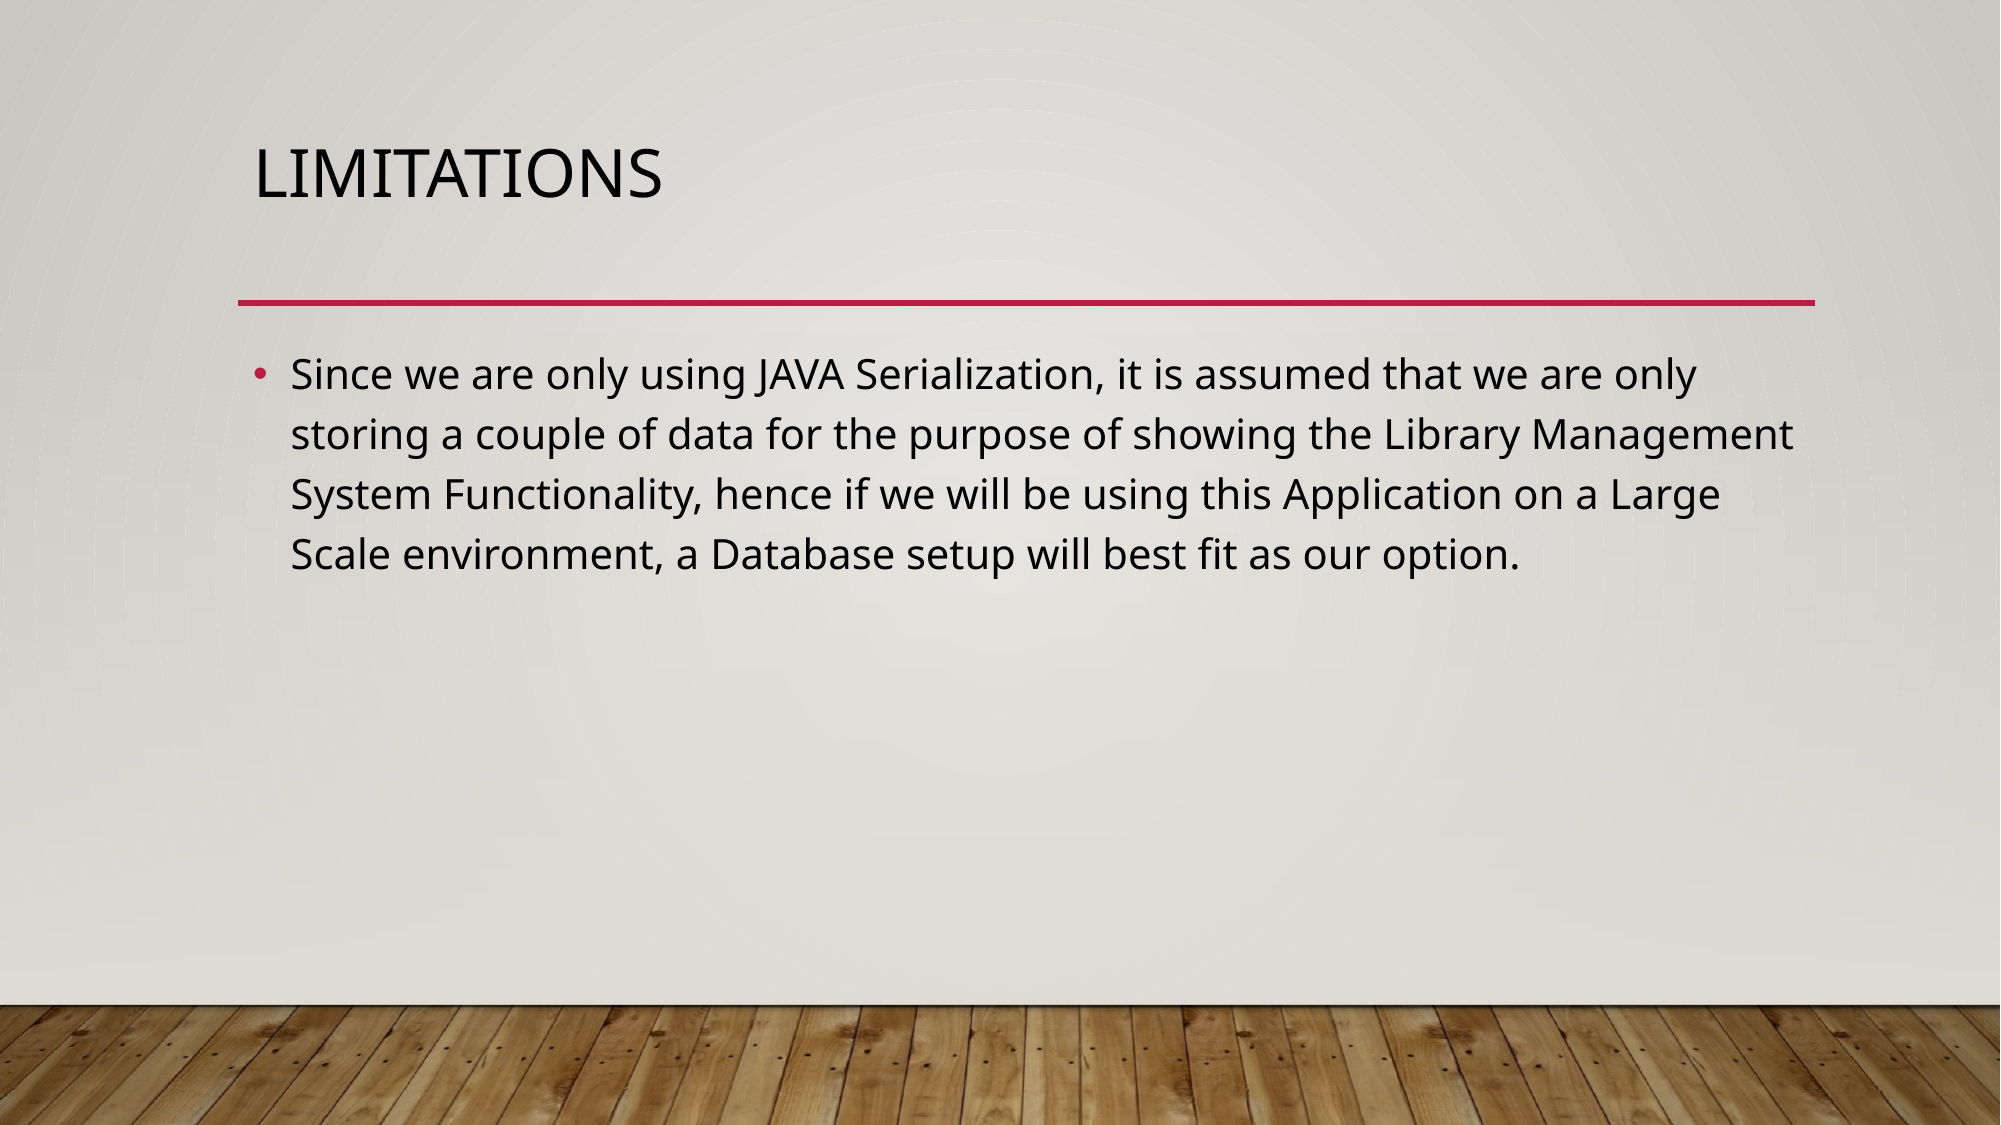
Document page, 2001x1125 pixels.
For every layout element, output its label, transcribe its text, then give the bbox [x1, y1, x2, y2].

list Since we are only using JAVA Serialization, it is assumed that we are only storing a couple of data for the purpose of showing the Library Management System Functionality, hence if we will be using this Application on a Large Scale environment, a Database setup will best fit as our option. [238, 330, 1814, 897]
picture [0, 1005, 2000, 1125]
title limitations [238, 131, 1814, 305]
